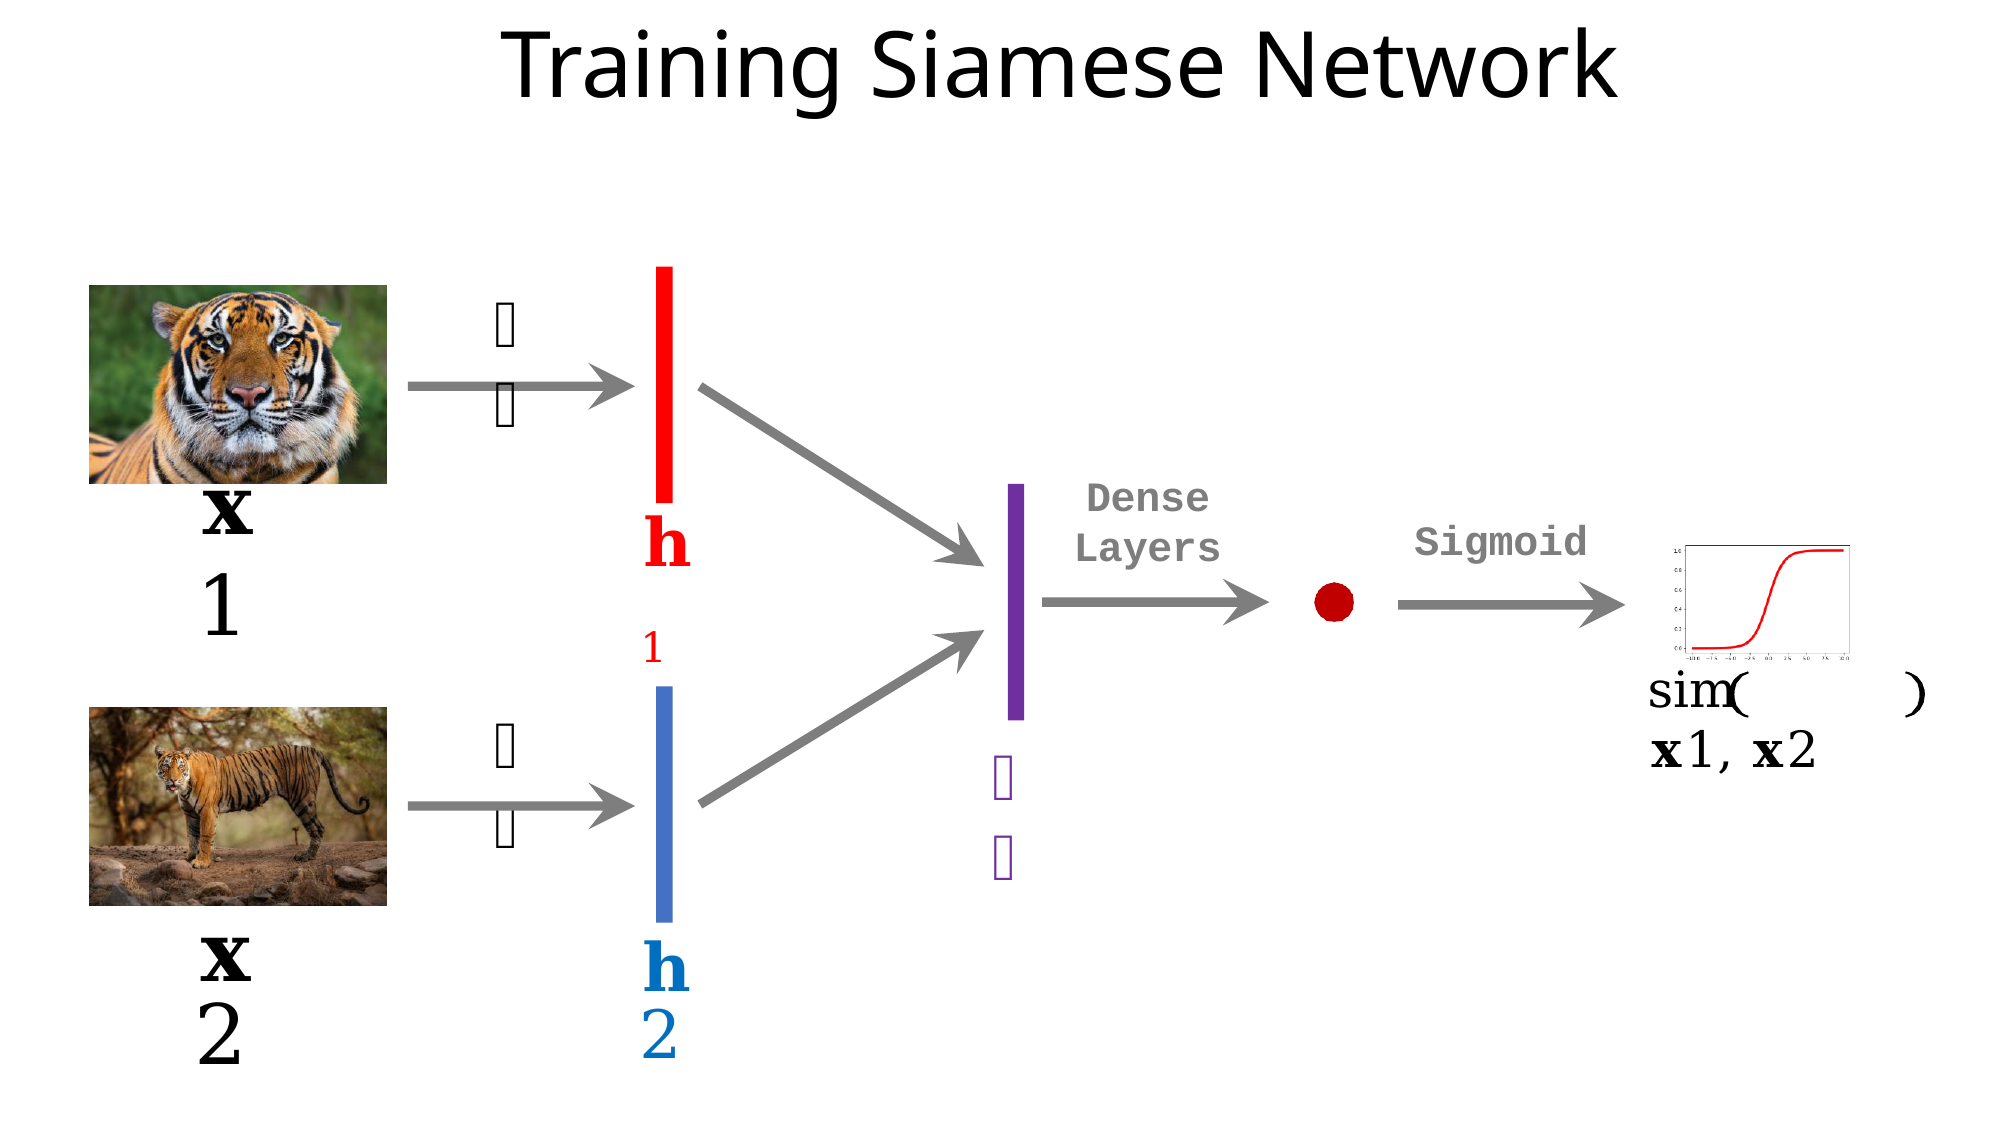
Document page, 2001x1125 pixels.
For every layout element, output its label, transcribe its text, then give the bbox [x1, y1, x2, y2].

text_box [1042, 578, 1270, 626]
text_box Dense Layers [1071, 468, 1225, 571]
text_box [656, 266, 673, 497]
text_box Sigmoid [1412, 511, 1591, 564]
text_box [407, 381, 492, 391]
text_box [1398, 581, 1626, 629]
text_box 𝐳 [990, 732, 1028, 894]
picture [89, 706, 387, 906]
text_box [1007, 483, 1025, 721]
text_box [697, 630, 985, 809]
text_box 𝐡2 [638, 937, 712, 1073]
text_box 𝐡1 [634, 497, 713, 671]
text_box [656, 686, 673, 923]
text_box sim 𝐱1, 𝐱2 [1645, 655, 1876, 778]
text_box [697, 382, 985, 567]
picture [1314, 582, 1354, 622]
text_box [407, 782, 636, 830]
title Training Siamese Network [237, 4, 1692, 194]
text_box 𝐱2 [192, 914, 278, 1082]
picture [89, 285, 387, 485]
text_box 𝐟 [492, 278, 525, 441]
text_box 𝐟 [492, 700, 525, 801]
text_box [1905, 671, 1925, 718]
text_box [525, 362, 636, 410]
picture [1673, 545, 1850, 660]
text_box 𝐱1 [194, 492, 291, 652]
text_box 𝐟 [492, 811, 525, 863]
